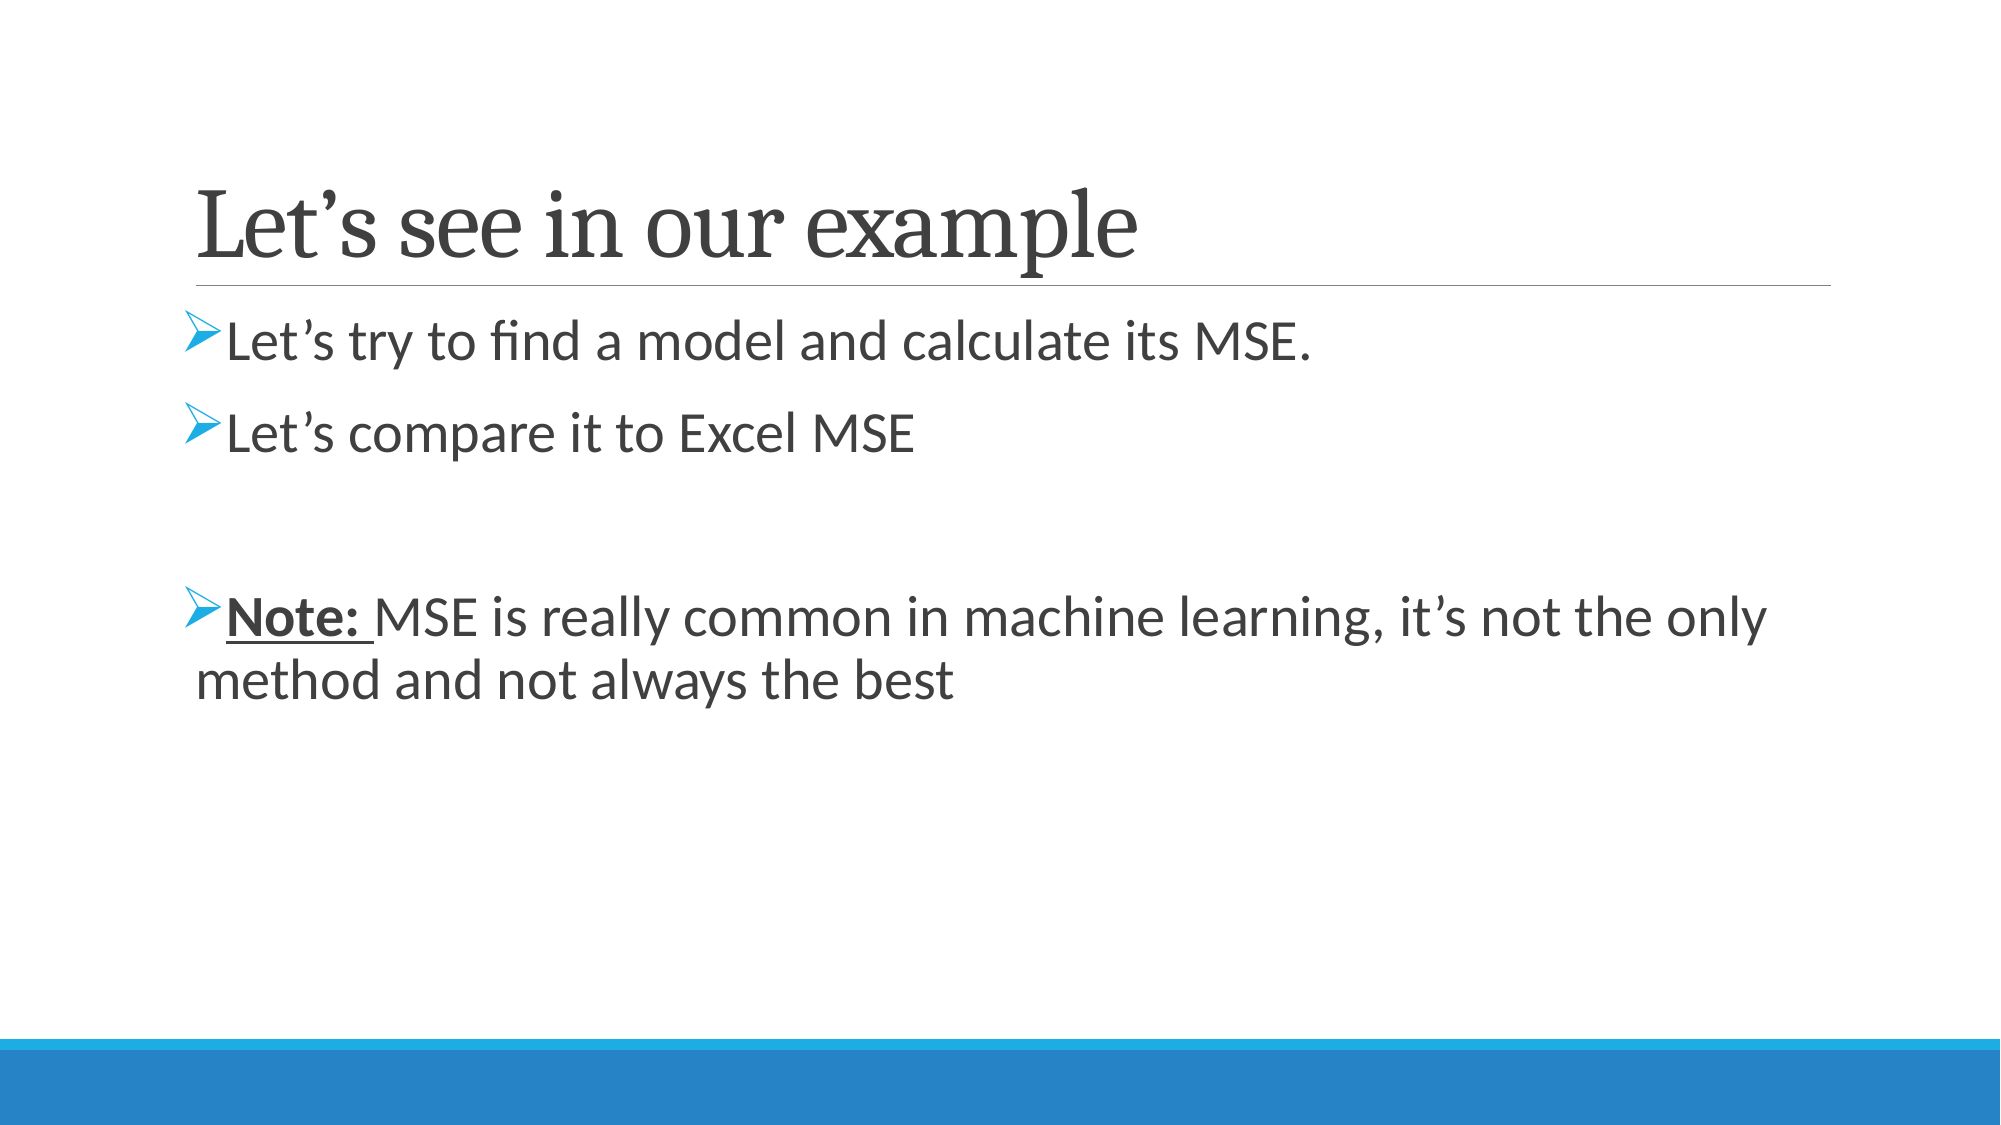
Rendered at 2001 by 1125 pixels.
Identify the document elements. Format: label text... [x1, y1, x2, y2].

list Let’s try to find a model and calculate its MSE. Let’s compare it to Excel MSE Note: MSE is really common in machine learning, it’s not the only method and not always the best [180, 302, 1830, 963]
title Let’s see in our example [180, 47, 1830, 285]
